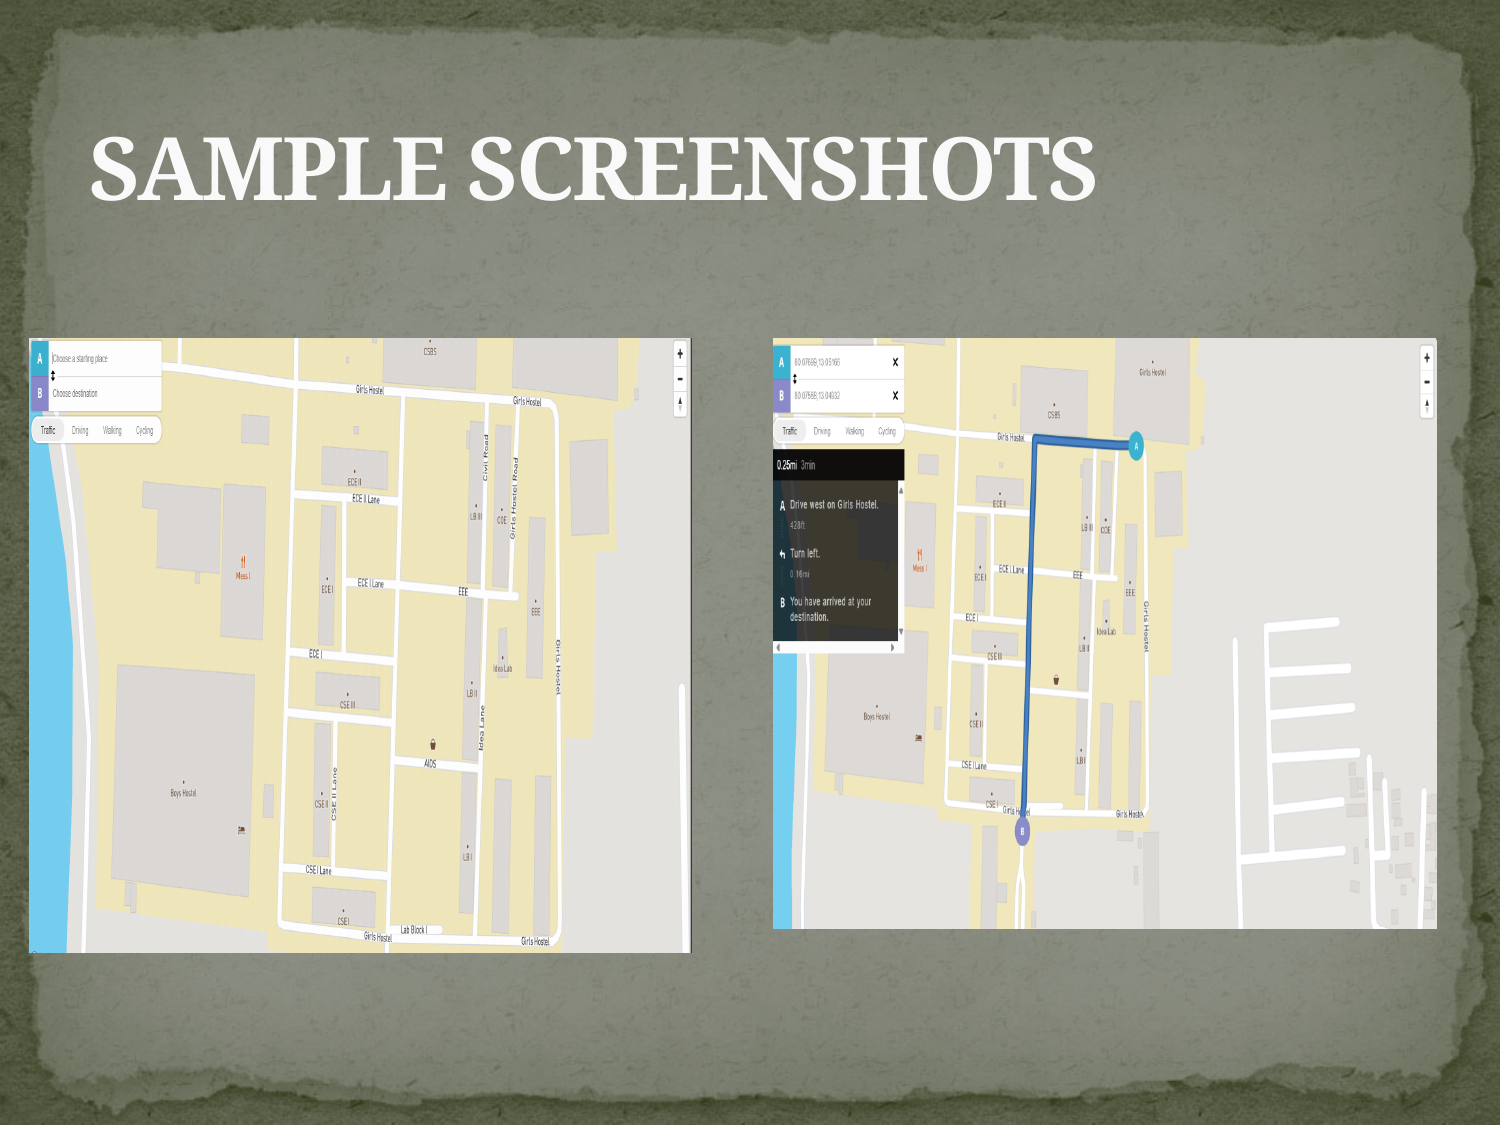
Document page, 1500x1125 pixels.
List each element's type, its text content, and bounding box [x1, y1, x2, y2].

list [776, 340, 1435, 927]
title SAMPLE SCREENSHOTS [74, 24, 1425, 225]
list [32, 340, 691, 952]
